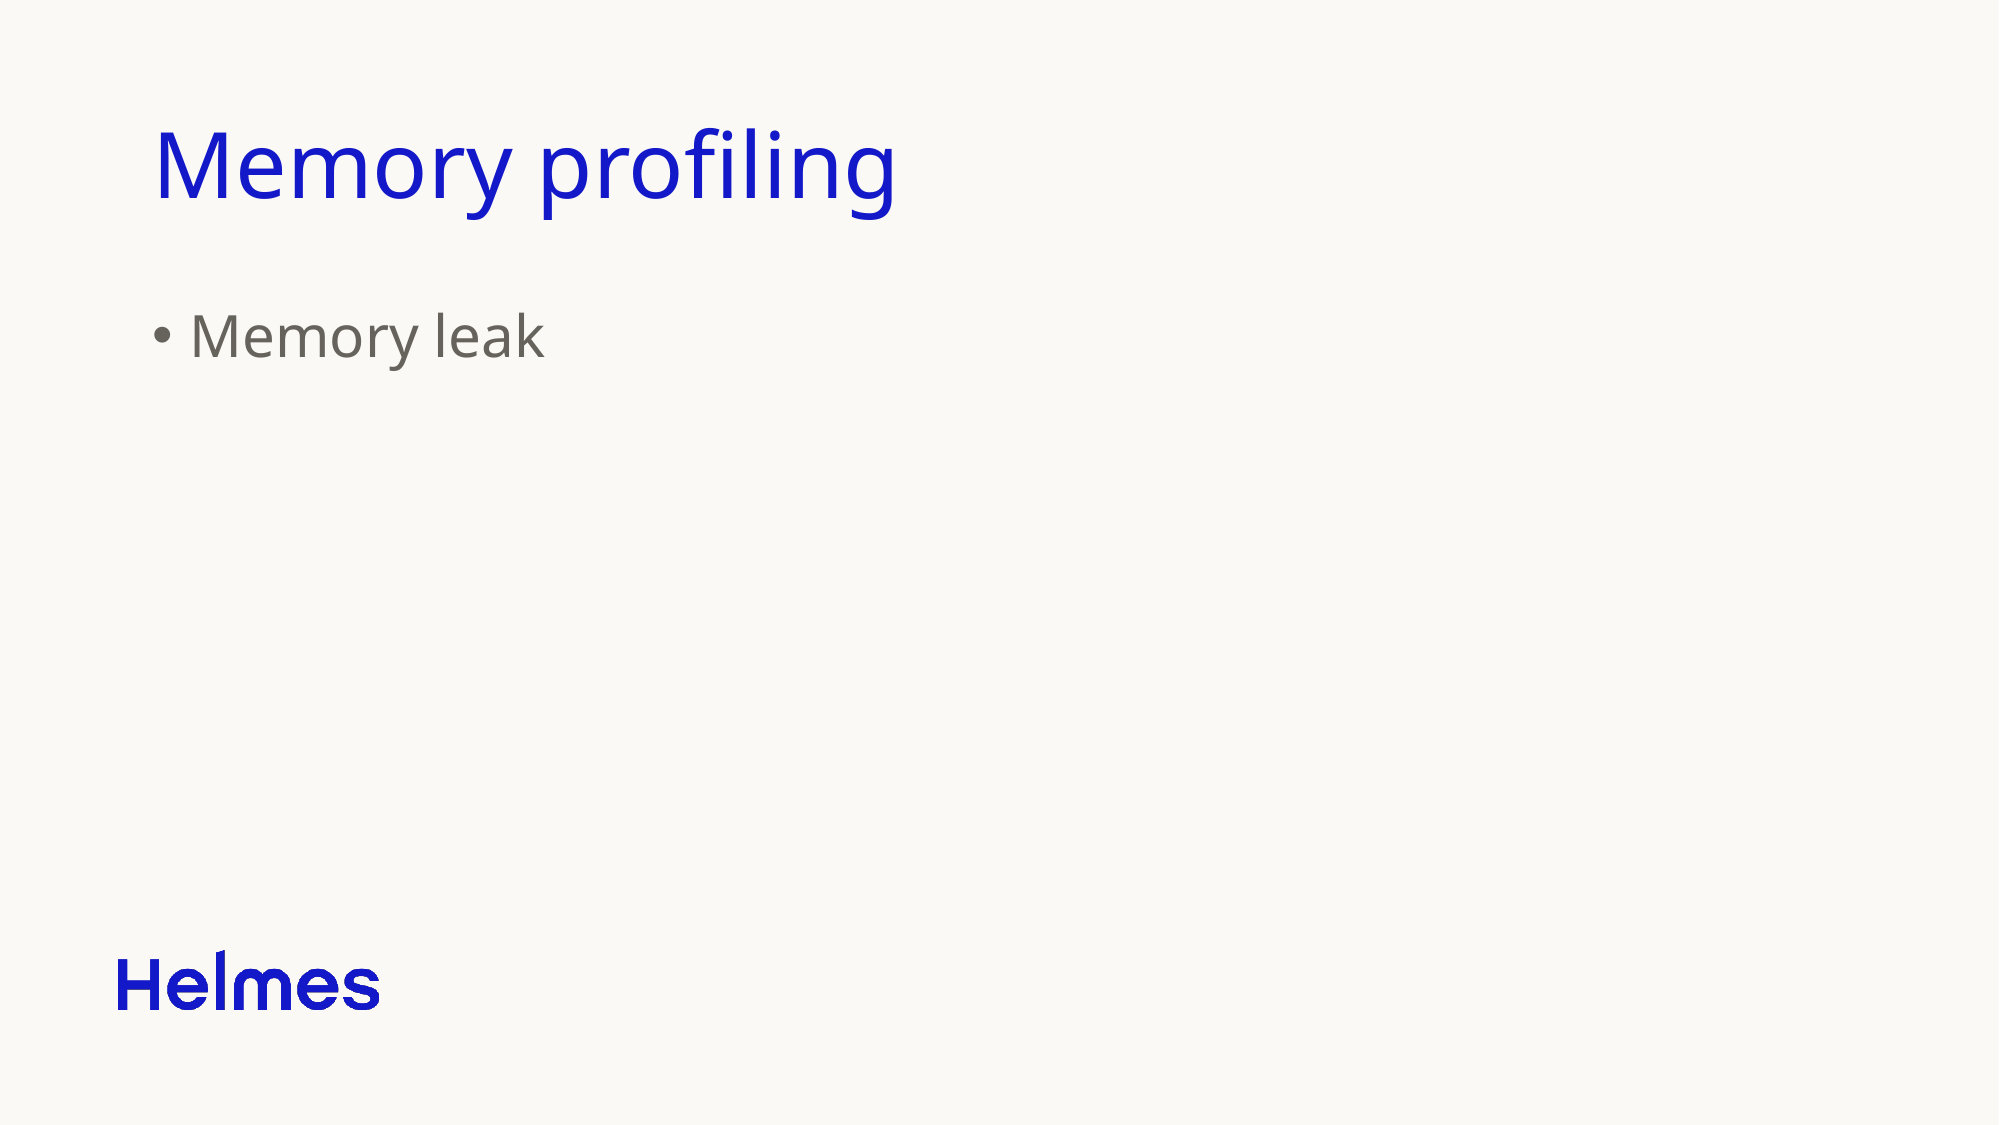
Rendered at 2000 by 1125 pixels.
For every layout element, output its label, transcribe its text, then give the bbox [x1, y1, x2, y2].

picture [117, 950, 380, 1010]
text_box Memory leak [137, 299, 1862, 1013]
text_box Memory profiling [137, 59, 1862, 277]
